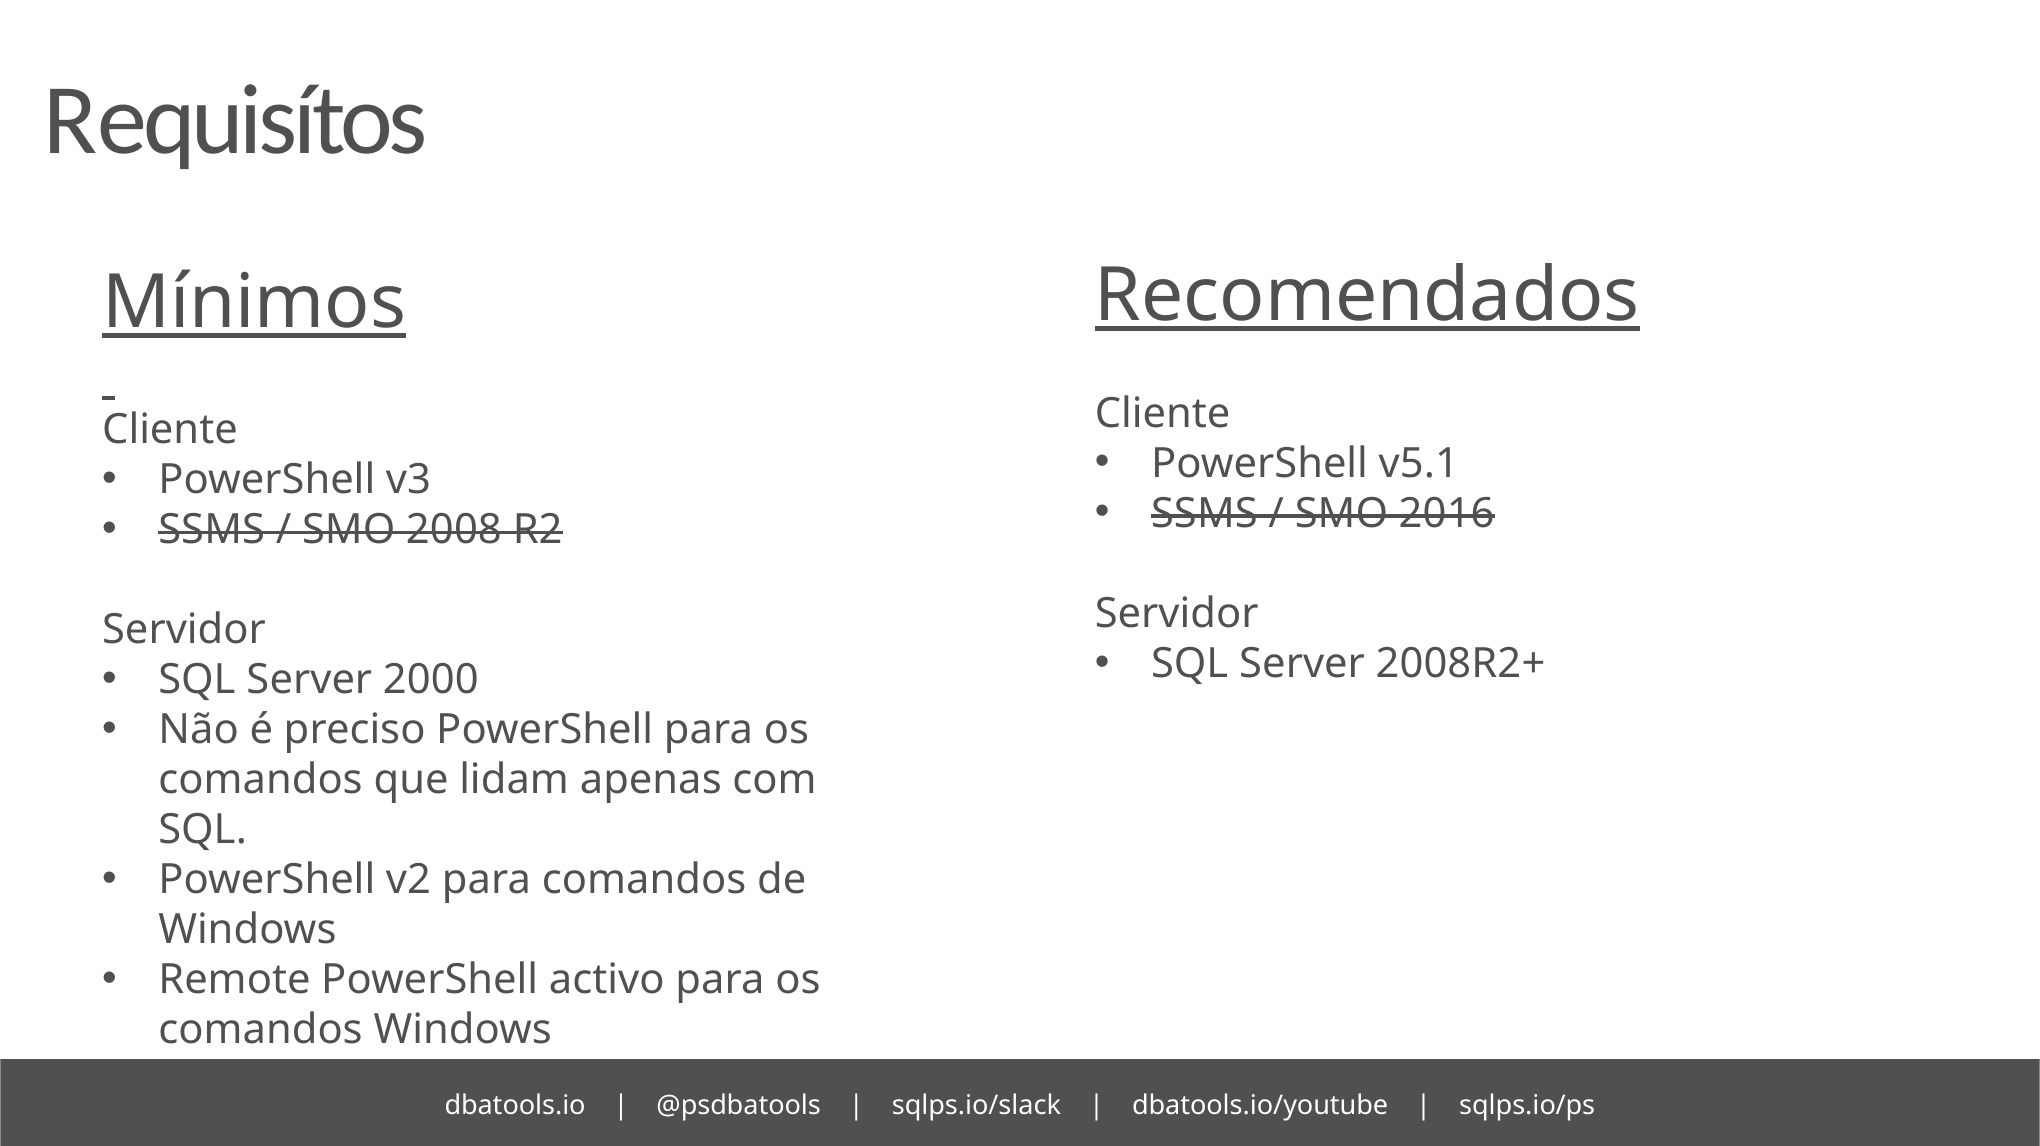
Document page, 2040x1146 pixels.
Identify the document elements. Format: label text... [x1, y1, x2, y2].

text_box Recomendados Cliente PowerShell v5.1 SSMS / SMO 2016 Servidor SQL Server 2008R2+ [1079, 238, 2005, 844]
text_box Mínimos Cliente PowerShell v3 SSMS / SMO 2008 R2 Servidor SQL Server 2000 Não é preciso PowerShell para os comandos que lidam apenas com SQL. PowerShell v2 para comandos de Windows Remote PowerShell activo para os comandos Windows [87, 244, 929, 1060]
title Requisítos [43, 42, 1994, 200]
